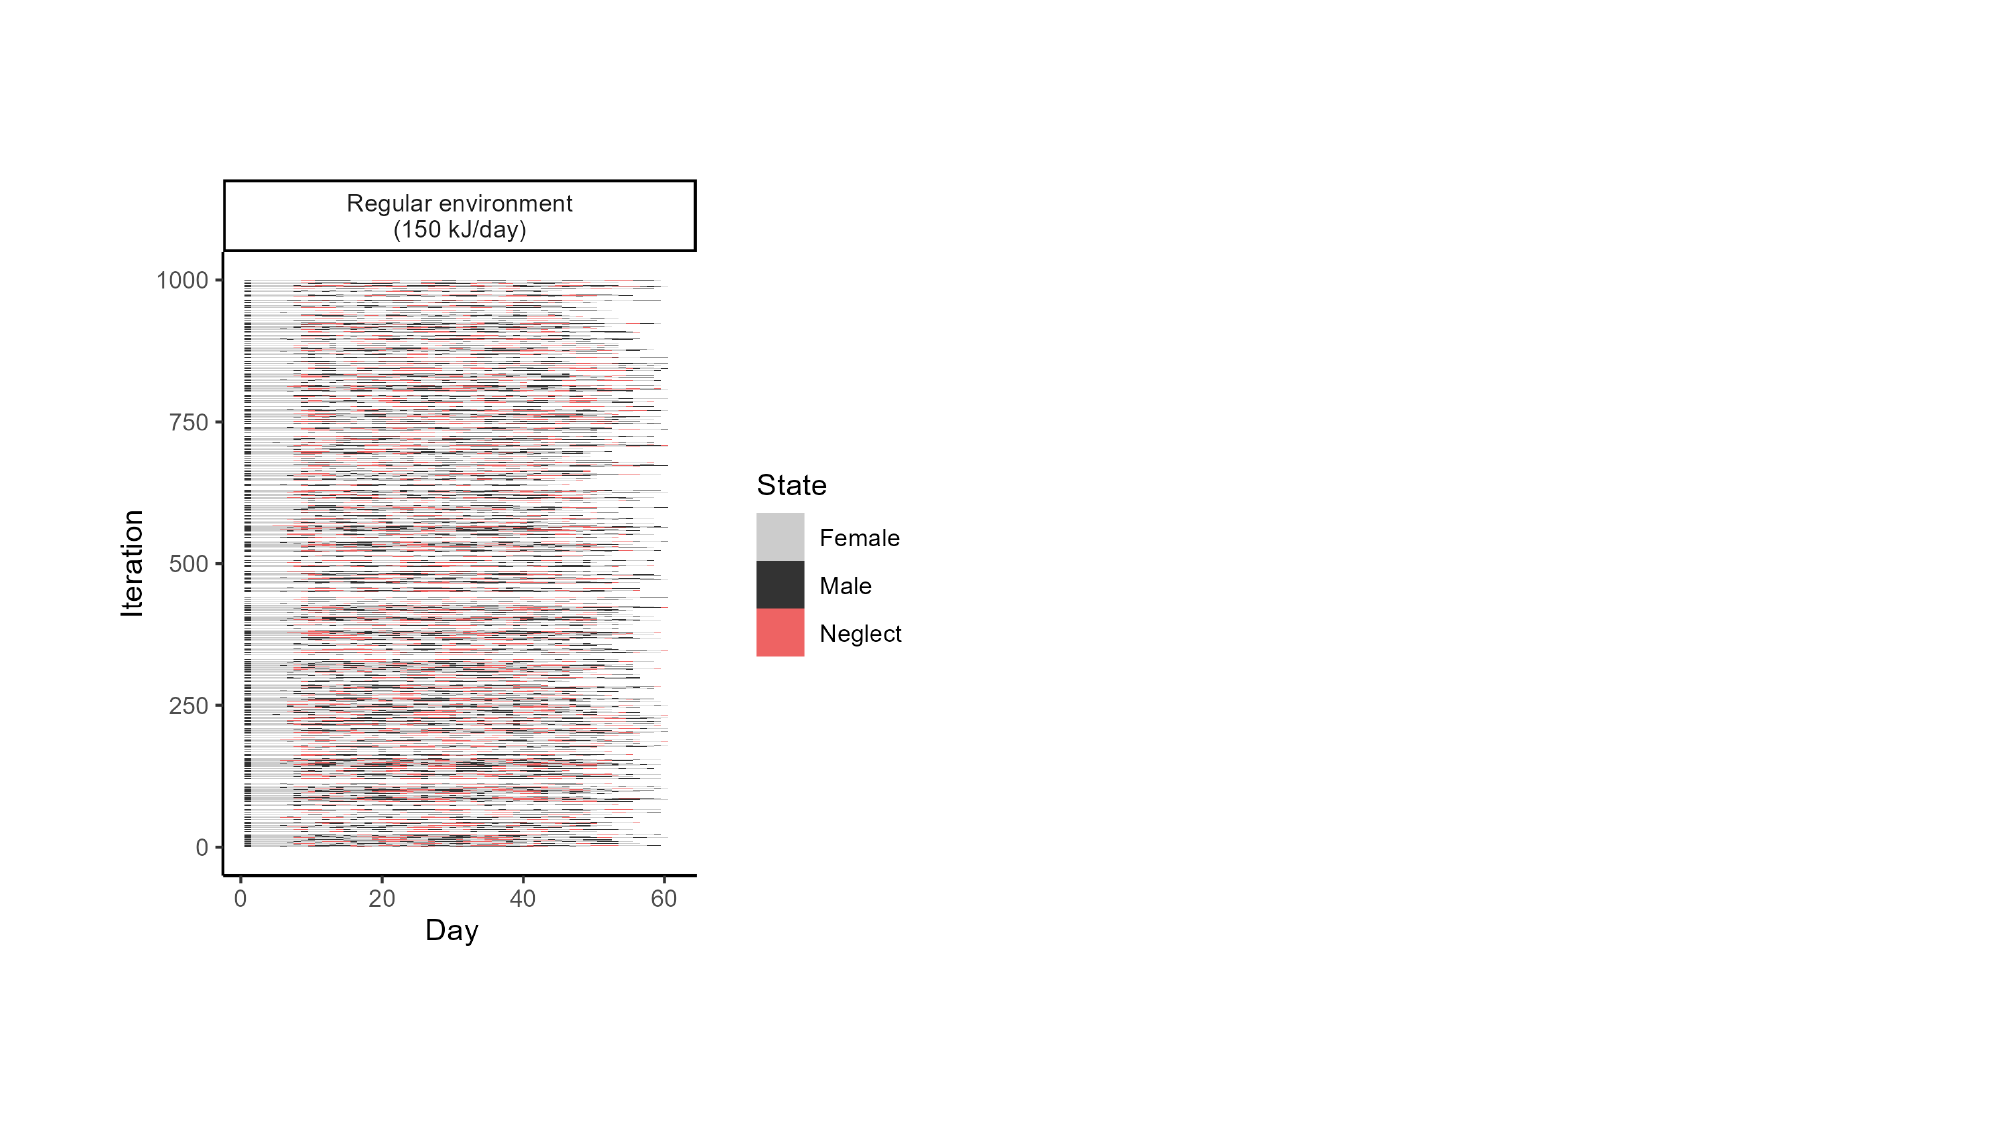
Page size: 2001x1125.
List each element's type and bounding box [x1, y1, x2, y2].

picture [723, 163, 932, 961]
picture [104, 163, 705, 961]
